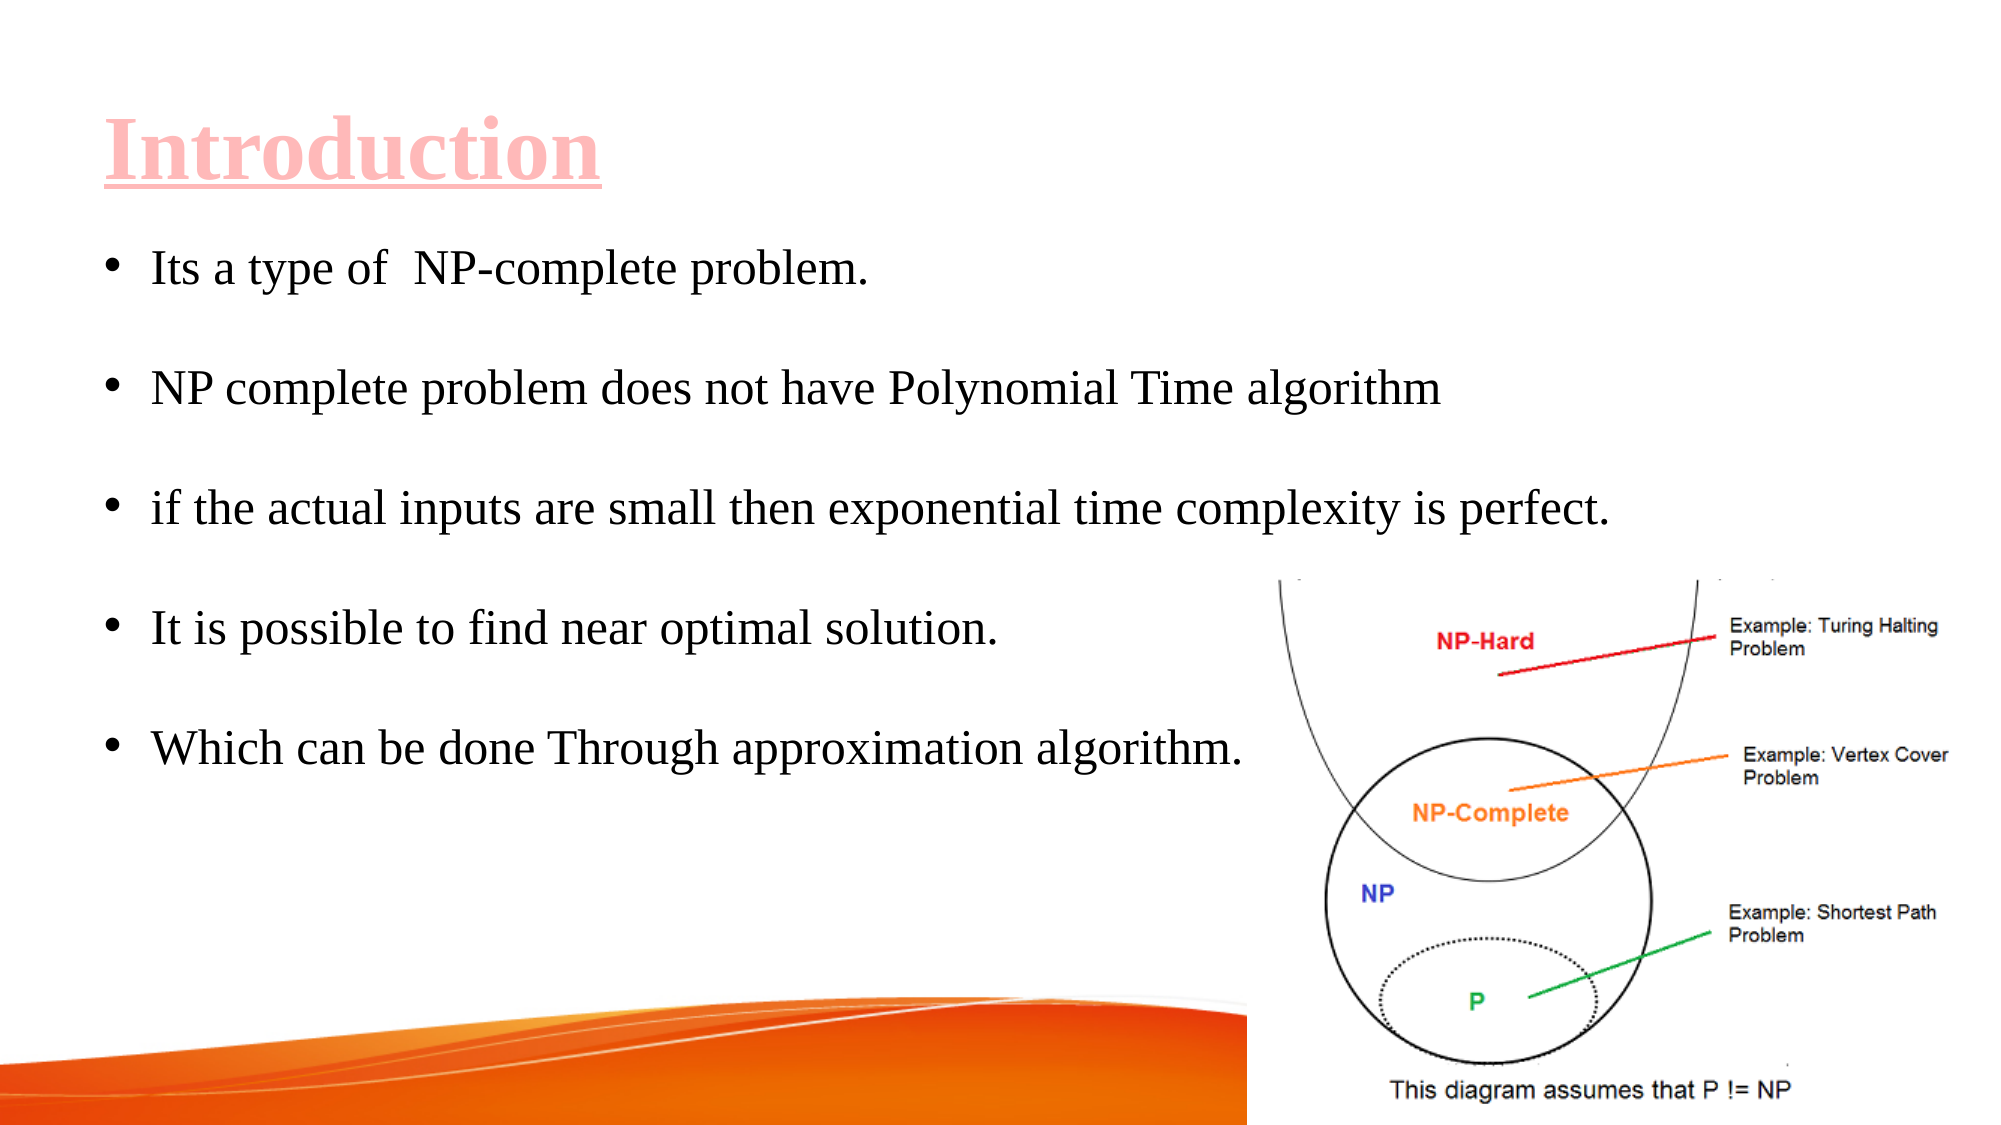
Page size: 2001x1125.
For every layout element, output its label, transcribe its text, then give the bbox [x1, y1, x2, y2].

picture [0, 0, 2000, 1125]
text_box Introduction [89, 80, 618, 206]
text_box Its a type of NP-complete problem. NP complete problem does not have Polynomial Time algorithm if the actual inputs are small then exponential time complexity is perfect. It is possible to find near optimal solution. Which can be done Through approximation algorithm. [89, 227, 1692, 862]
